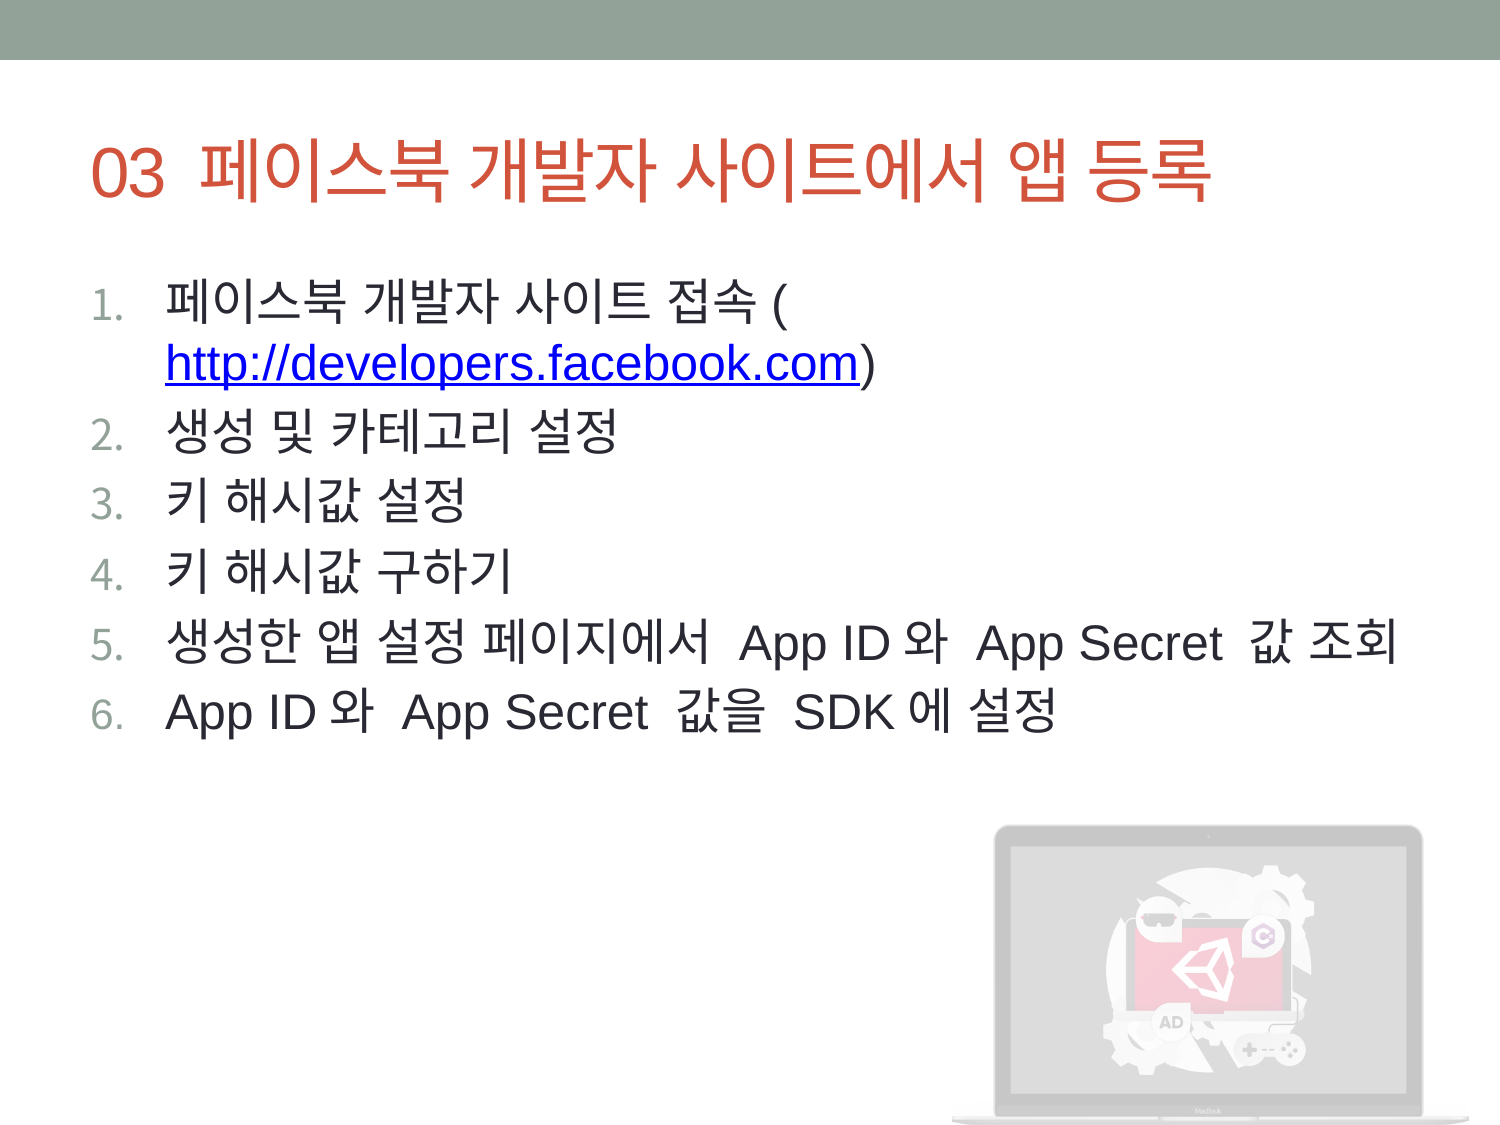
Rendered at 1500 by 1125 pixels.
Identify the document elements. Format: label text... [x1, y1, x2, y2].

picture [951, 822, 1469, 1125]
title 03 페이스북 개발자 사이트에서 앱 등록 [75, 87, 1425, 250]
list 페이스북 개발자 사이트 접속(http://developers.facebook.com) 생성 및 카테고리 설정 키 해시값 설정 키 해시값 구하기 생성한 앱 설정 페이지에서 App ID와 App Secret 값 조회 App ID와 App Secret 값을 SDK에 설정 [75, 262, 1469, 1063]
